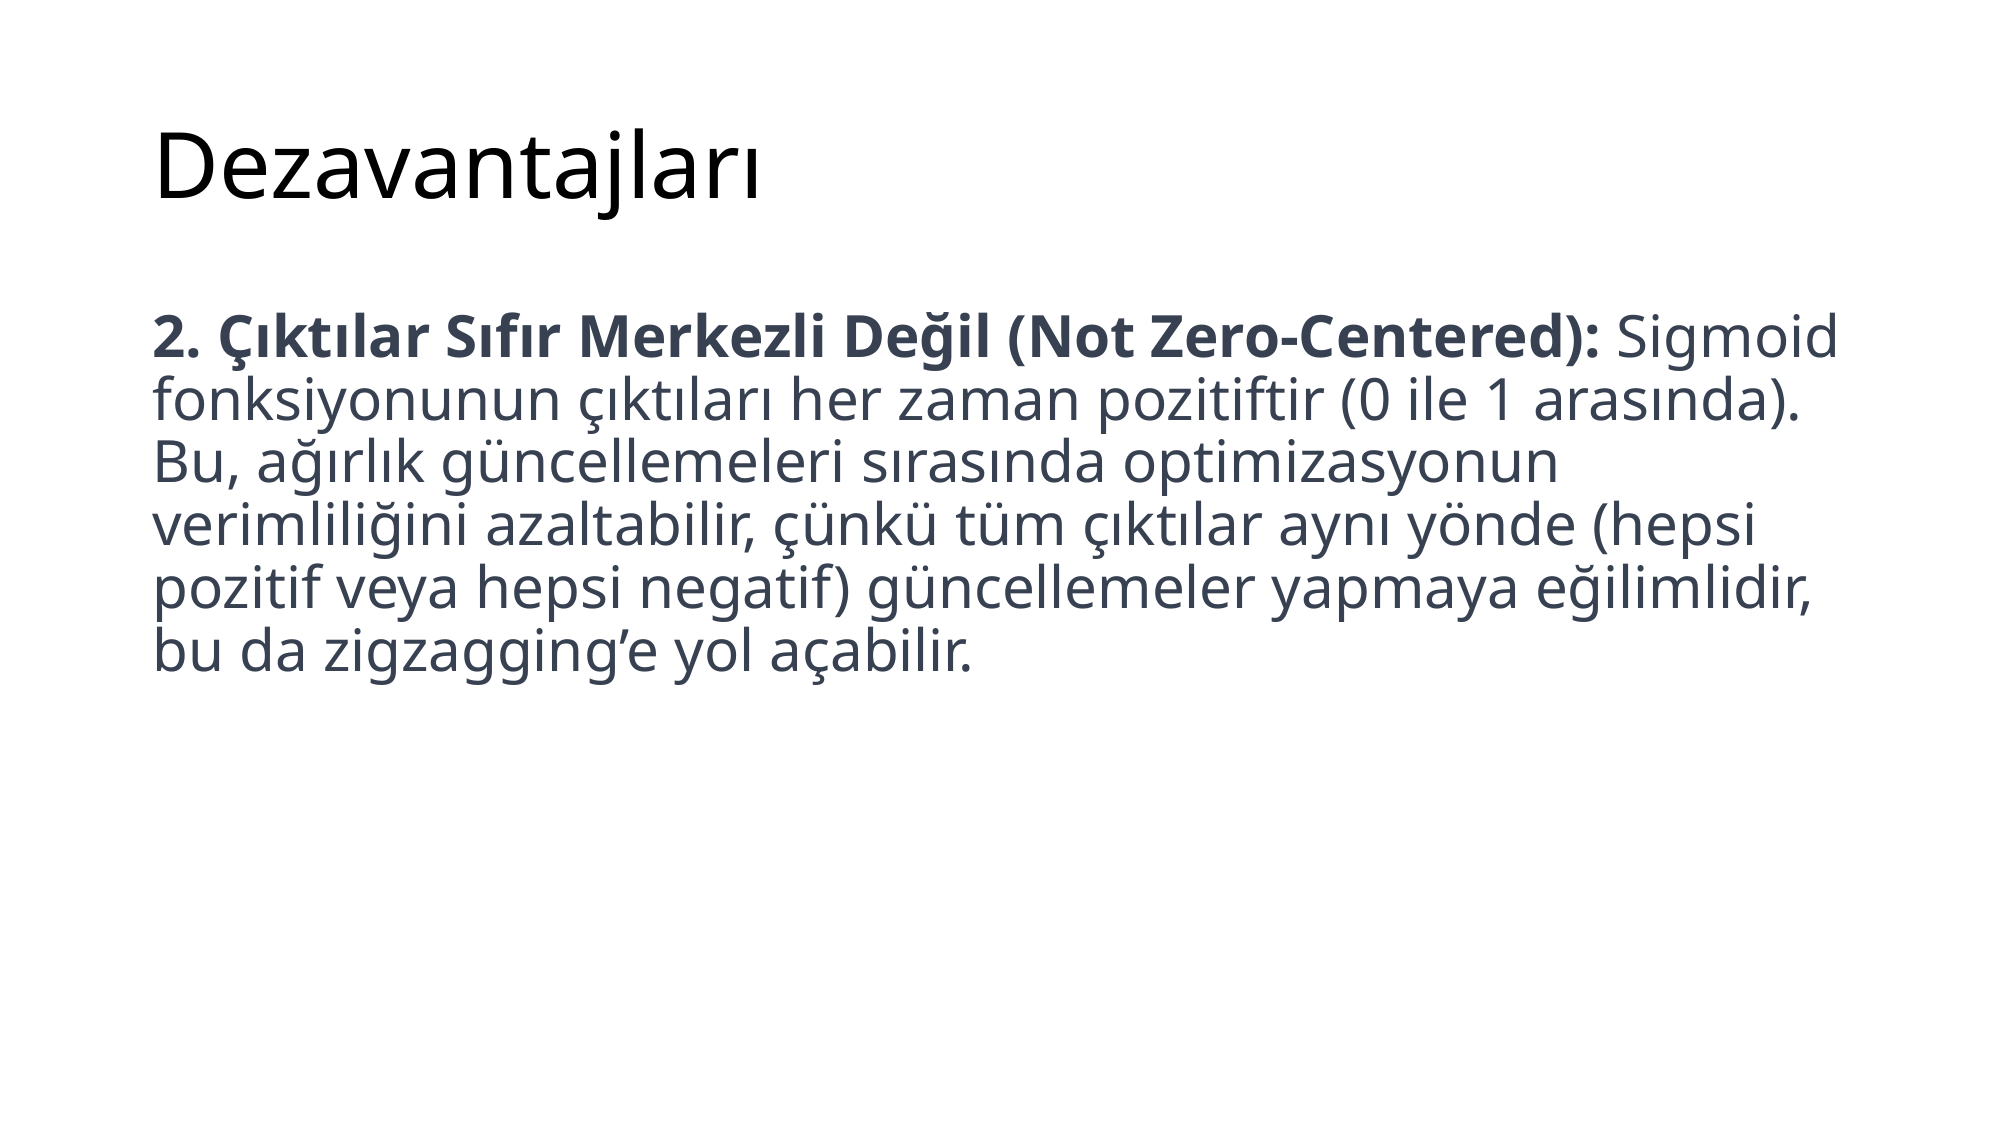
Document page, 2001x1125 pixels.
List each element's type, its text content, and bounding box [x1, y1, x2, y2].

title Dezavantajları [137, 59, 1863, 278]
list 2. Çıktılar Sıfır Merkezli Değil (Not Zero-Centered): Sigmoid fonksiyonunun çıktıları her zaman pozitiftir (0 ile 1 arasında). Bu, ağırlık güncellemeleri sırasında optimizasyonun verimliliğini azaltabilir, çünkü tüm çıktılar aynı yönde (hepsi pozitif veya hepsi negatif) güncellemeler yapmaya eğilimlidir, bu da zigzagging’e yol açabilir. [137, 299, 1863, 1014]
